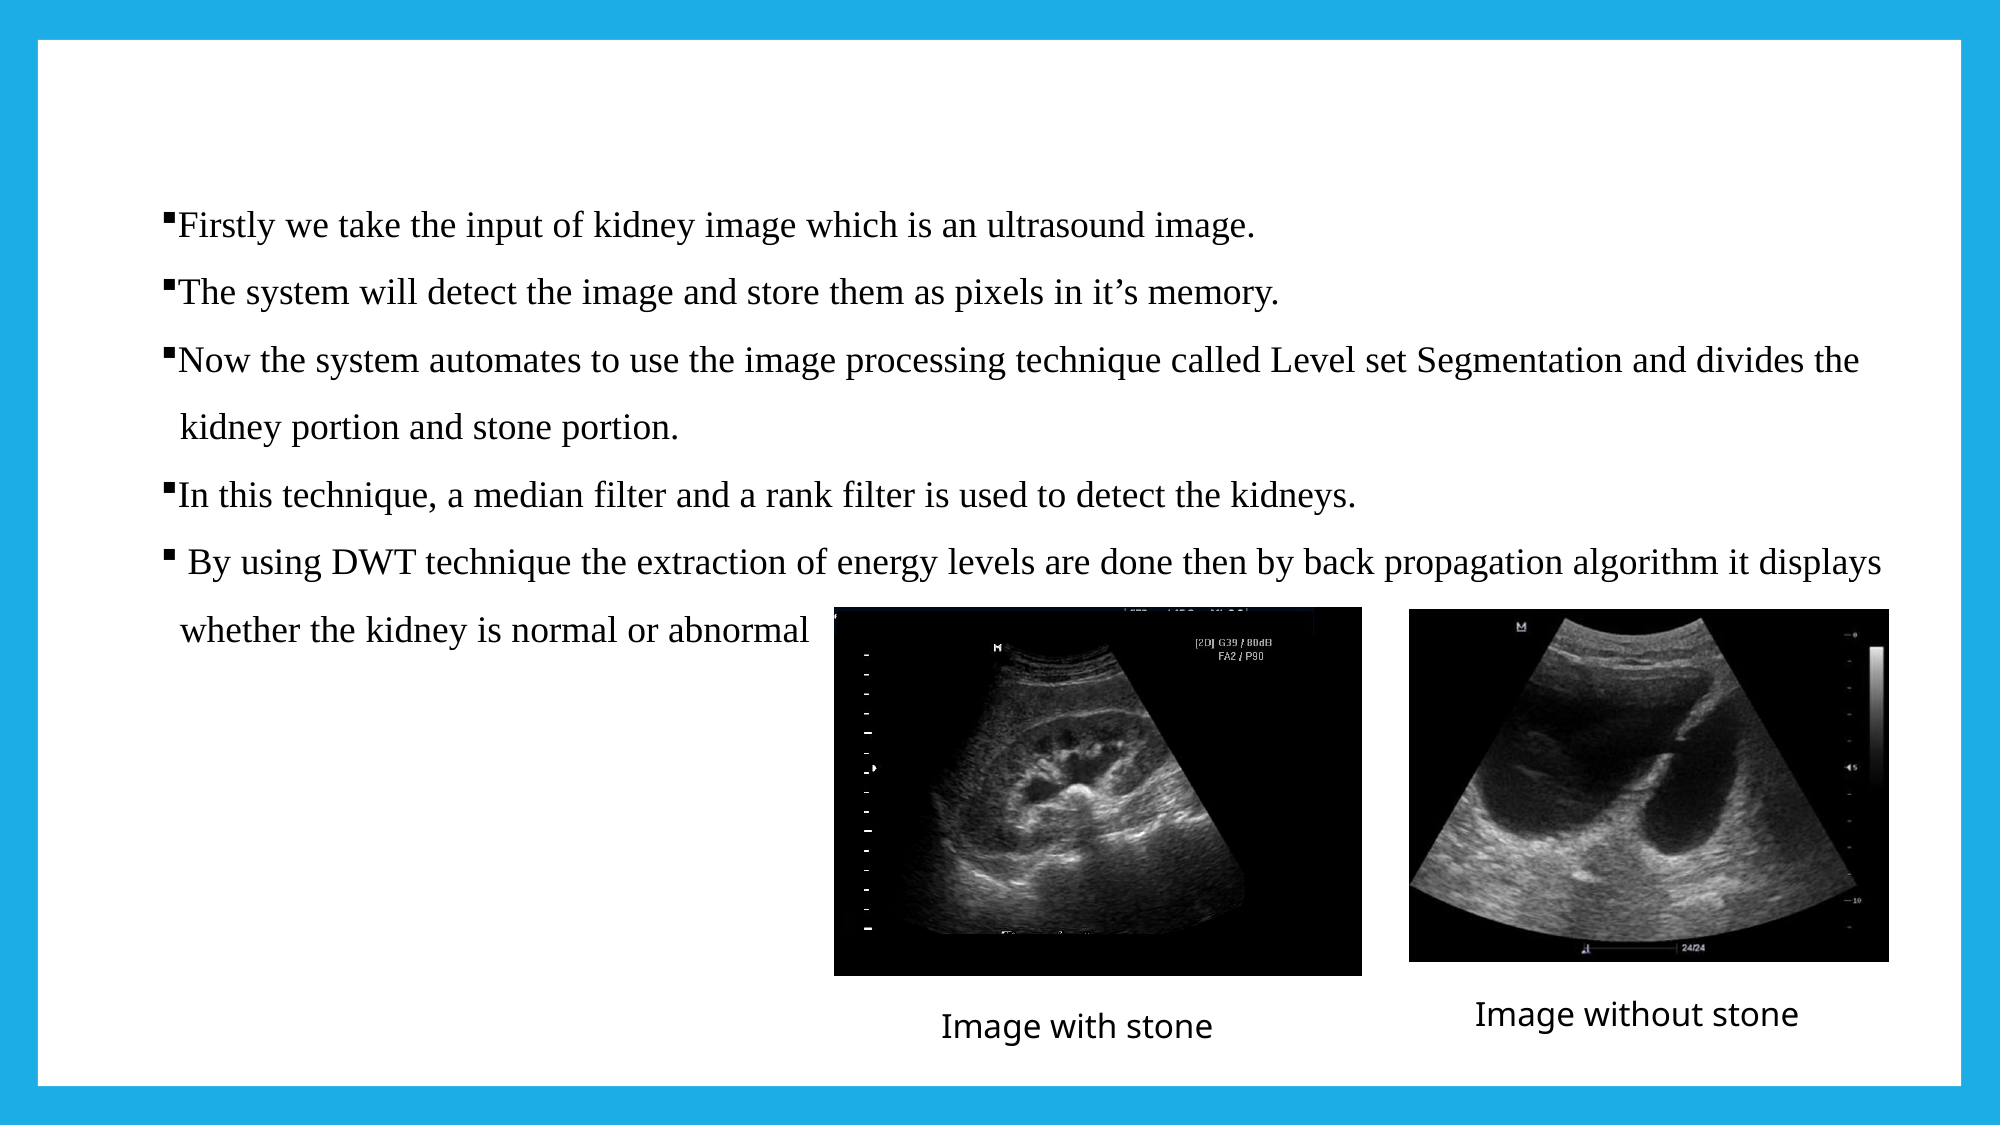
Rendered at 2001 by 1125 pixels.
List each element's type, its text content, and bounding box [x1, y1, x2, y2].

picture [834, 606, 1363, 976]
text_box Firstly we take the input of kidney image which is an ultrasound image. The system will detect the image and store them as pixels in it’s memory. Now the system automates to use the image processing technique called Level set Segmentation and divides the kidney portion and stone portion. In this technique, a median filter and a rank filter is used to detect the kidneys. By using DWT technique the extraction of energy levels are done then by back propagation algorithm it displays whether the kidney is normal or abnormal [145, 169, 1909, 702]
text_box Image without stone [1460, 986, 1815, 1041]
text_box Image with stone [926, 997, 1229, 1053]
picture [1409, 609, 1889, 962]
